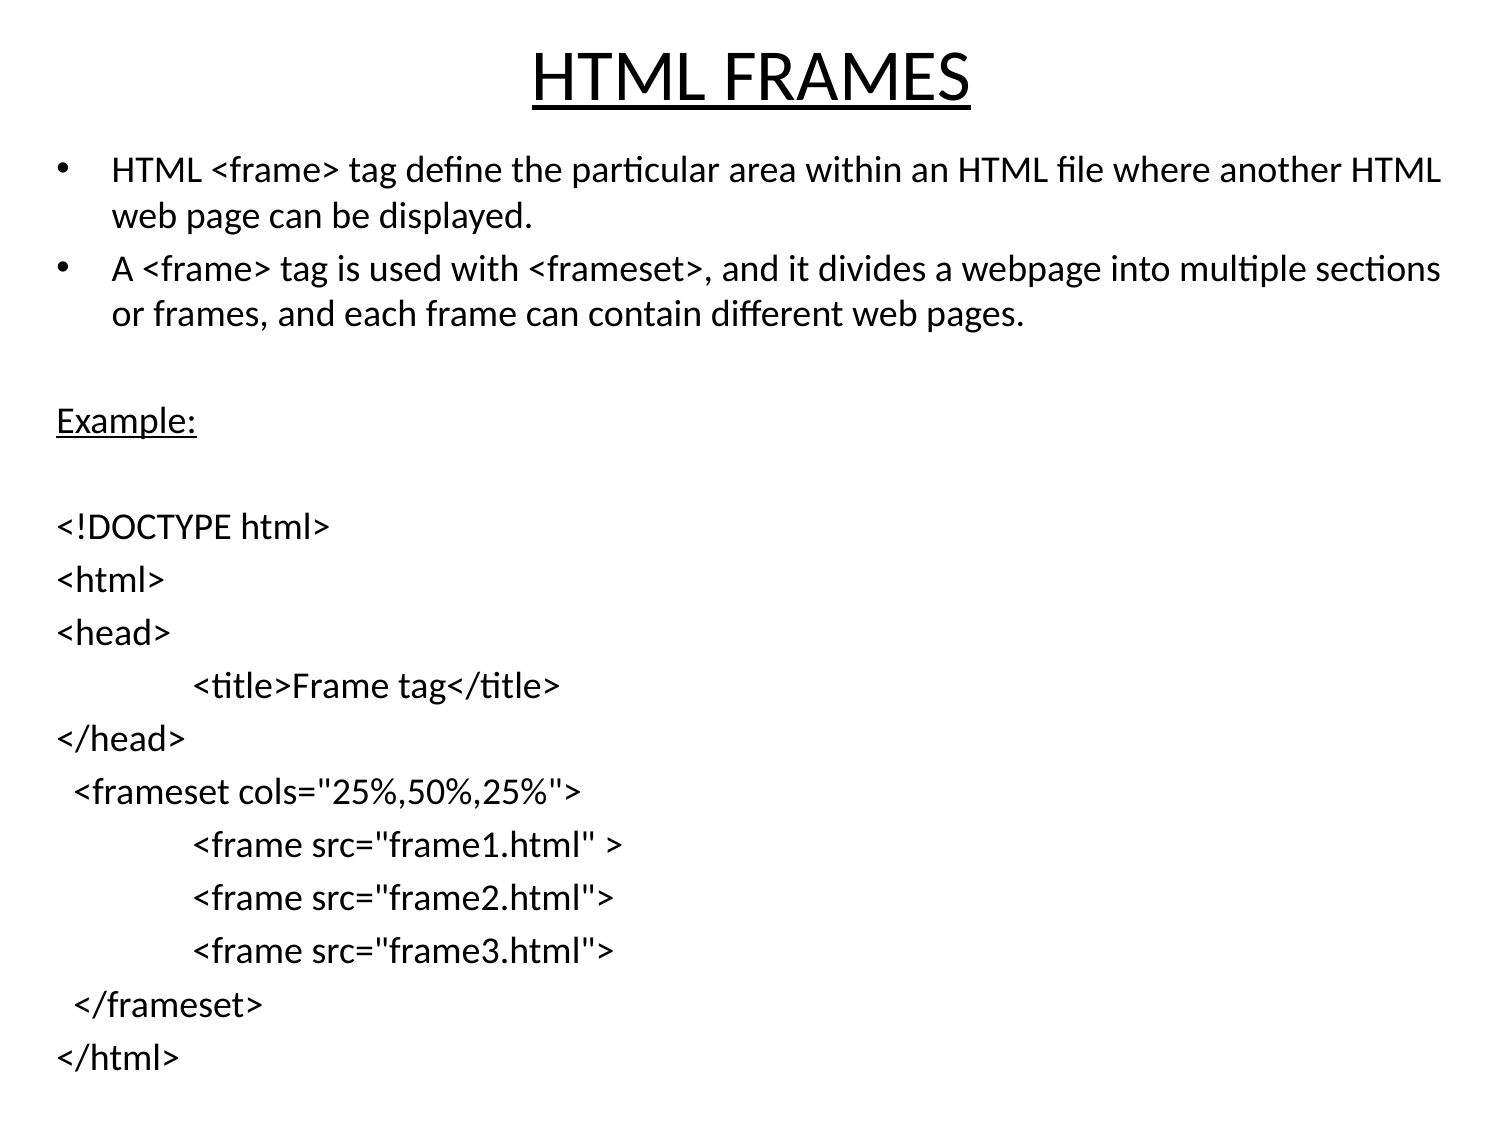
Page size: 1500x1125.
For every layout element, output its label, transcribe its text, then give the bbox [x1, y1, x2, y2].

list HTML <frame> tag define the particular area within an HTML file where another HTML web page can be displayed. A <frame> tag is used with <frameset>, and it divides a webpage into multiple sections or frames, and each frame can contain different web pages. Example: <!DOCTYPE html> <html> <head> <title>Frame tag</title> </head> <frameset cols="25%,50%,25%"> <frame src="frame1.html" > <frame src="frame2.html"> <frame src="frame3.html"> </frameset> </html> [41, 137, 1471, 1094]
title HTML FRAMES [76, 19, 1427, 124]
